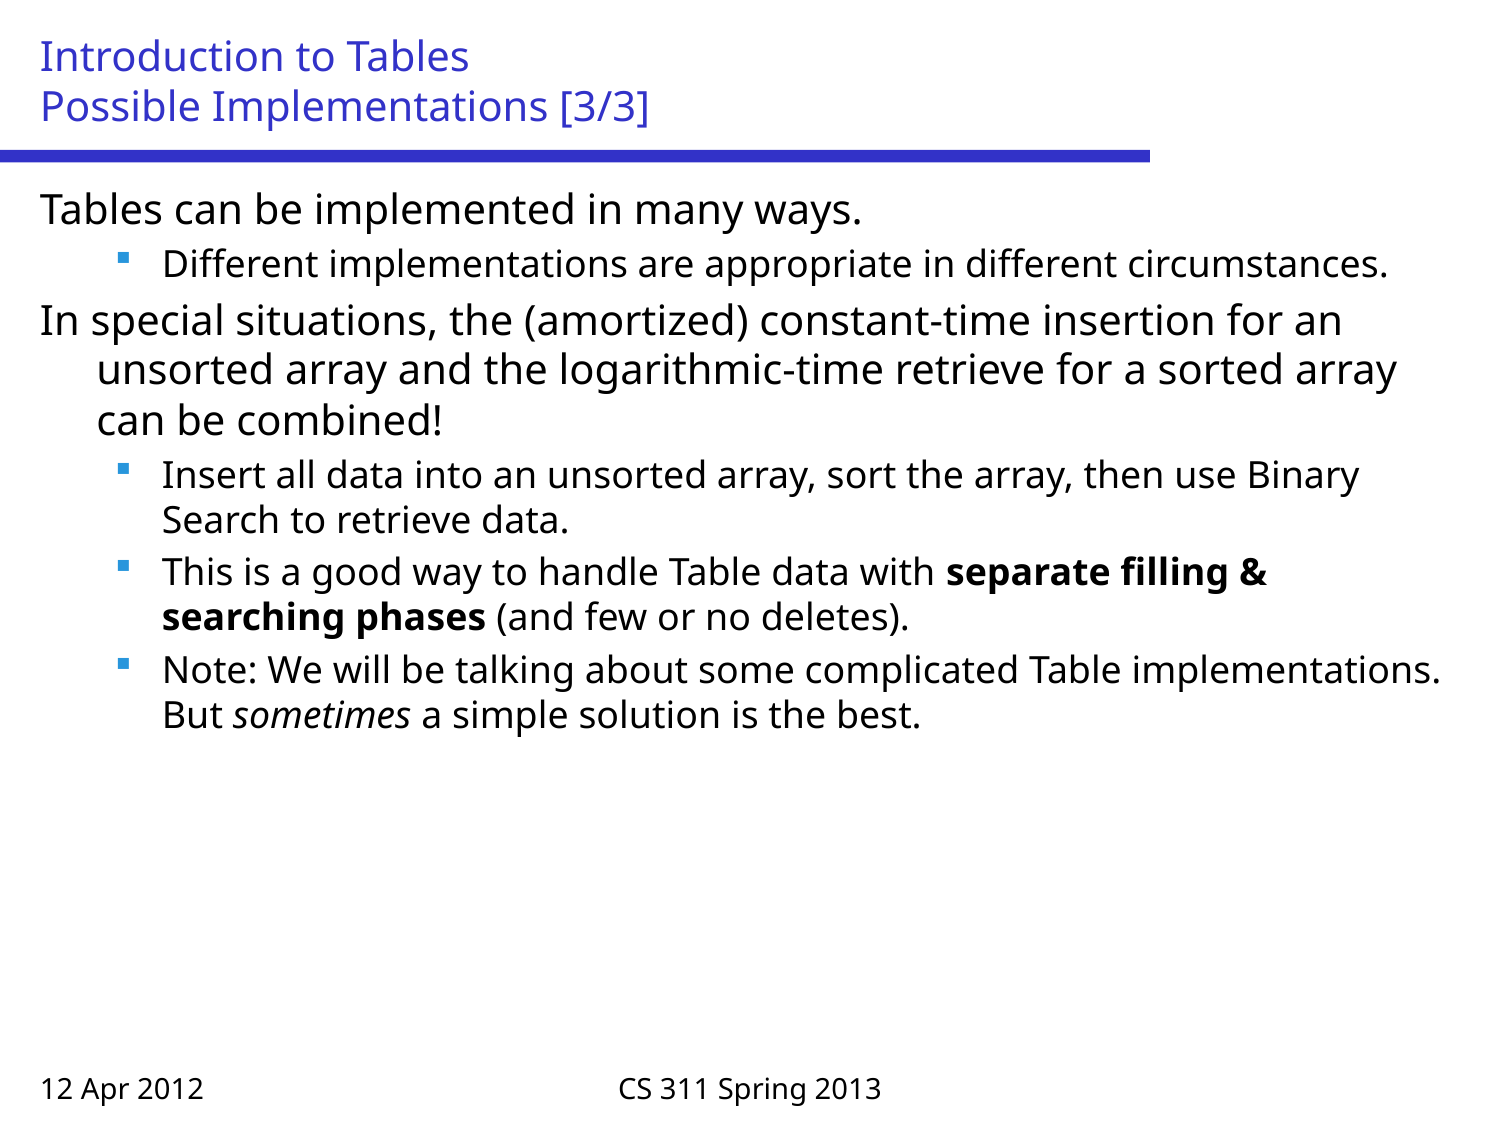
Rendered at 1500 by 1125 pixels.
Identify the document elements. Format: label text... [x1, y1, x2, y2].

footer CS 311 Spring 2013 [387, 1062, 1113, 1113]
list Tables can be implemented in many ways. Different implementations are appropriate in different circumstances. In special situations, the (amortized) constant-time insertion for an unsorted array and the logarithmic-time retrieve for a sorted array can be combined! Insert all data into an unsorted array, sort the array, then use Binary Search to retrieve data. This is a good way to handle Table data with separate filling & searching phases (and few or no deletes). Note: We will be talking about some complicated Table implementations. But sometimes a simple solution is the best. [24, 174, 1475, 1050]
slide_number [24, 1062, 375, 1113]
title Introduction to Tables Possible Implementations [3/3] [24, 24, 1475, 138]
